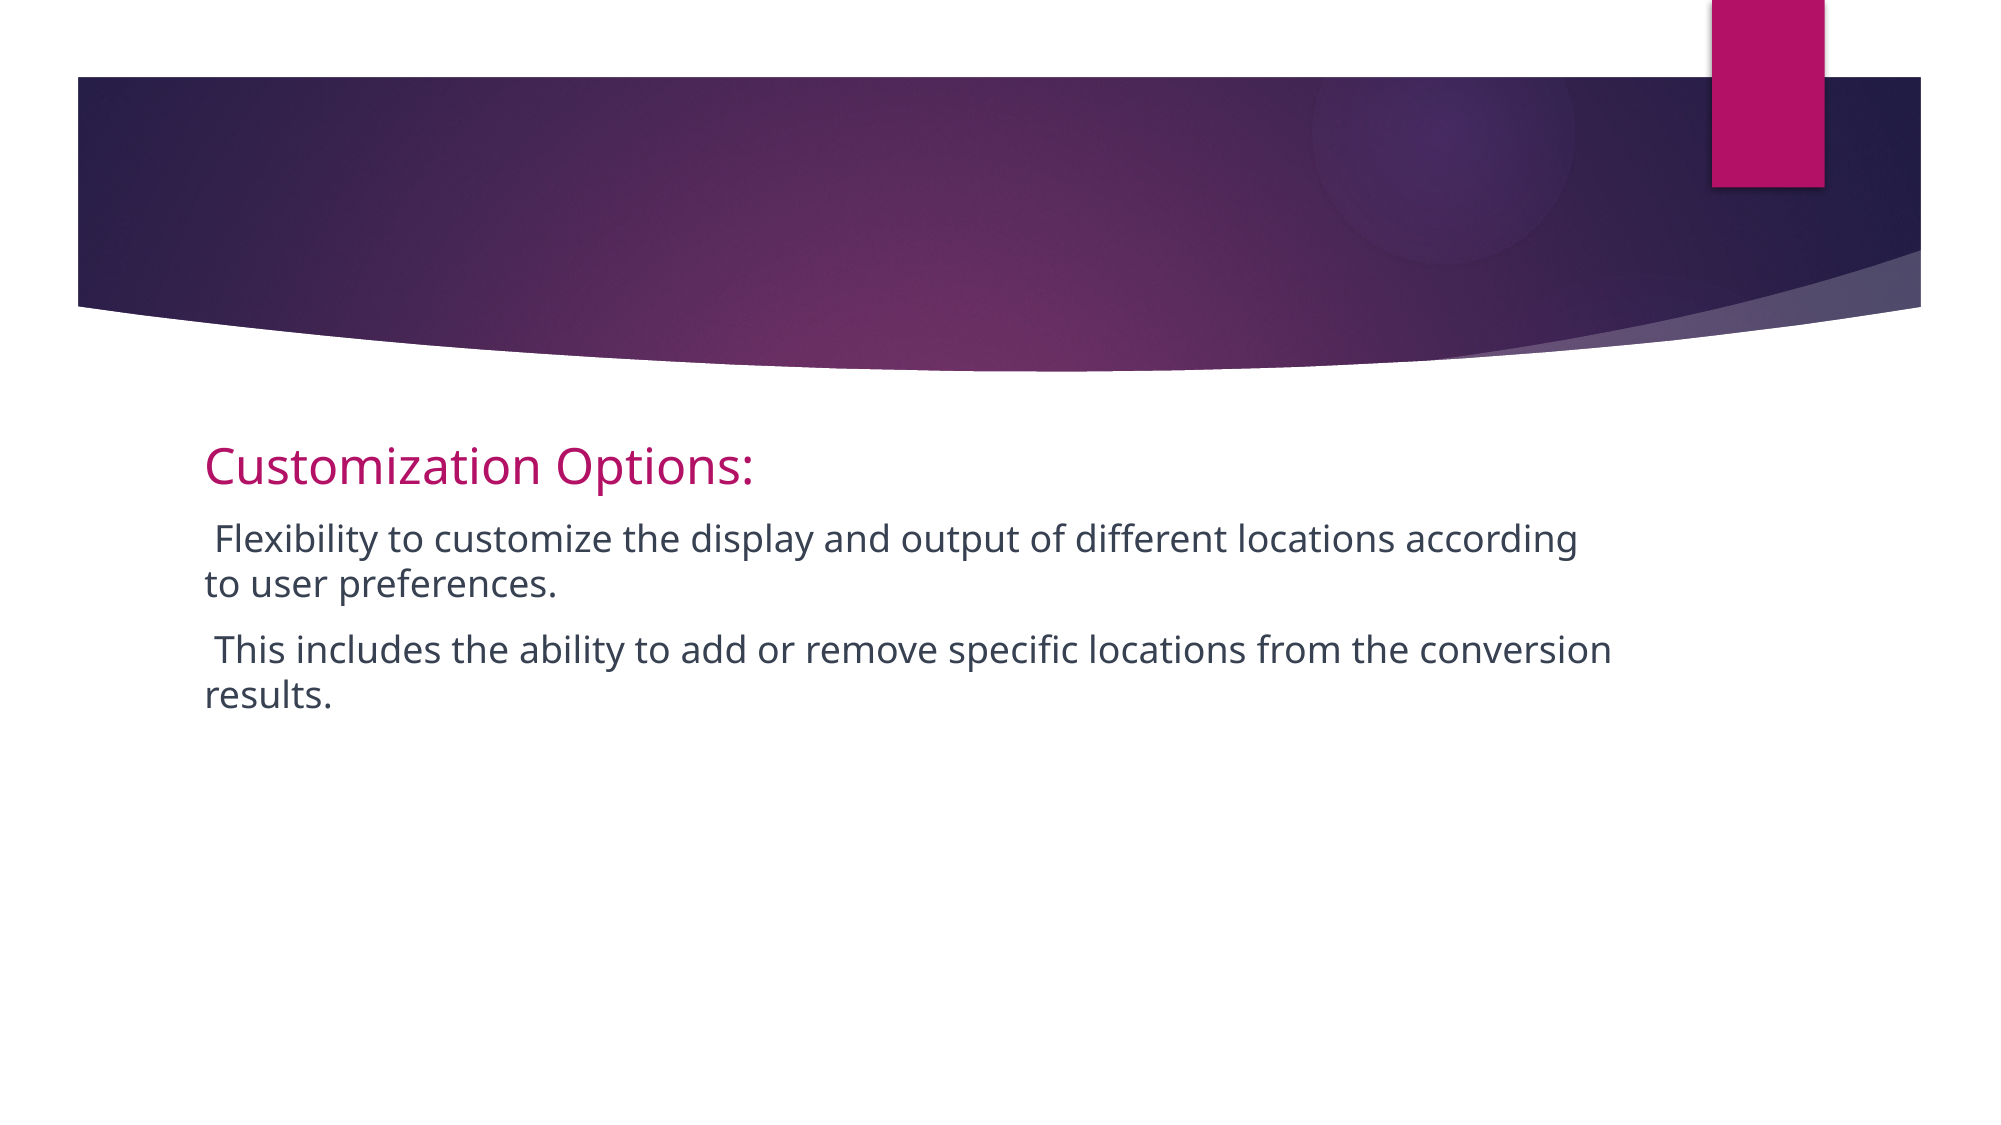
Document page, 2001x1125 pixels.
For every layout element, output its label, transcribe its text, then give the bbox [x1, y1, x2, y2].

title [189, 159, 1627, 276]
list Customization Options: Flexibility to customize the display and output of different locations according to user preferences. This includes the ability to add or remove specific locations from the conversion results. [189, 427, 1638, 988]
